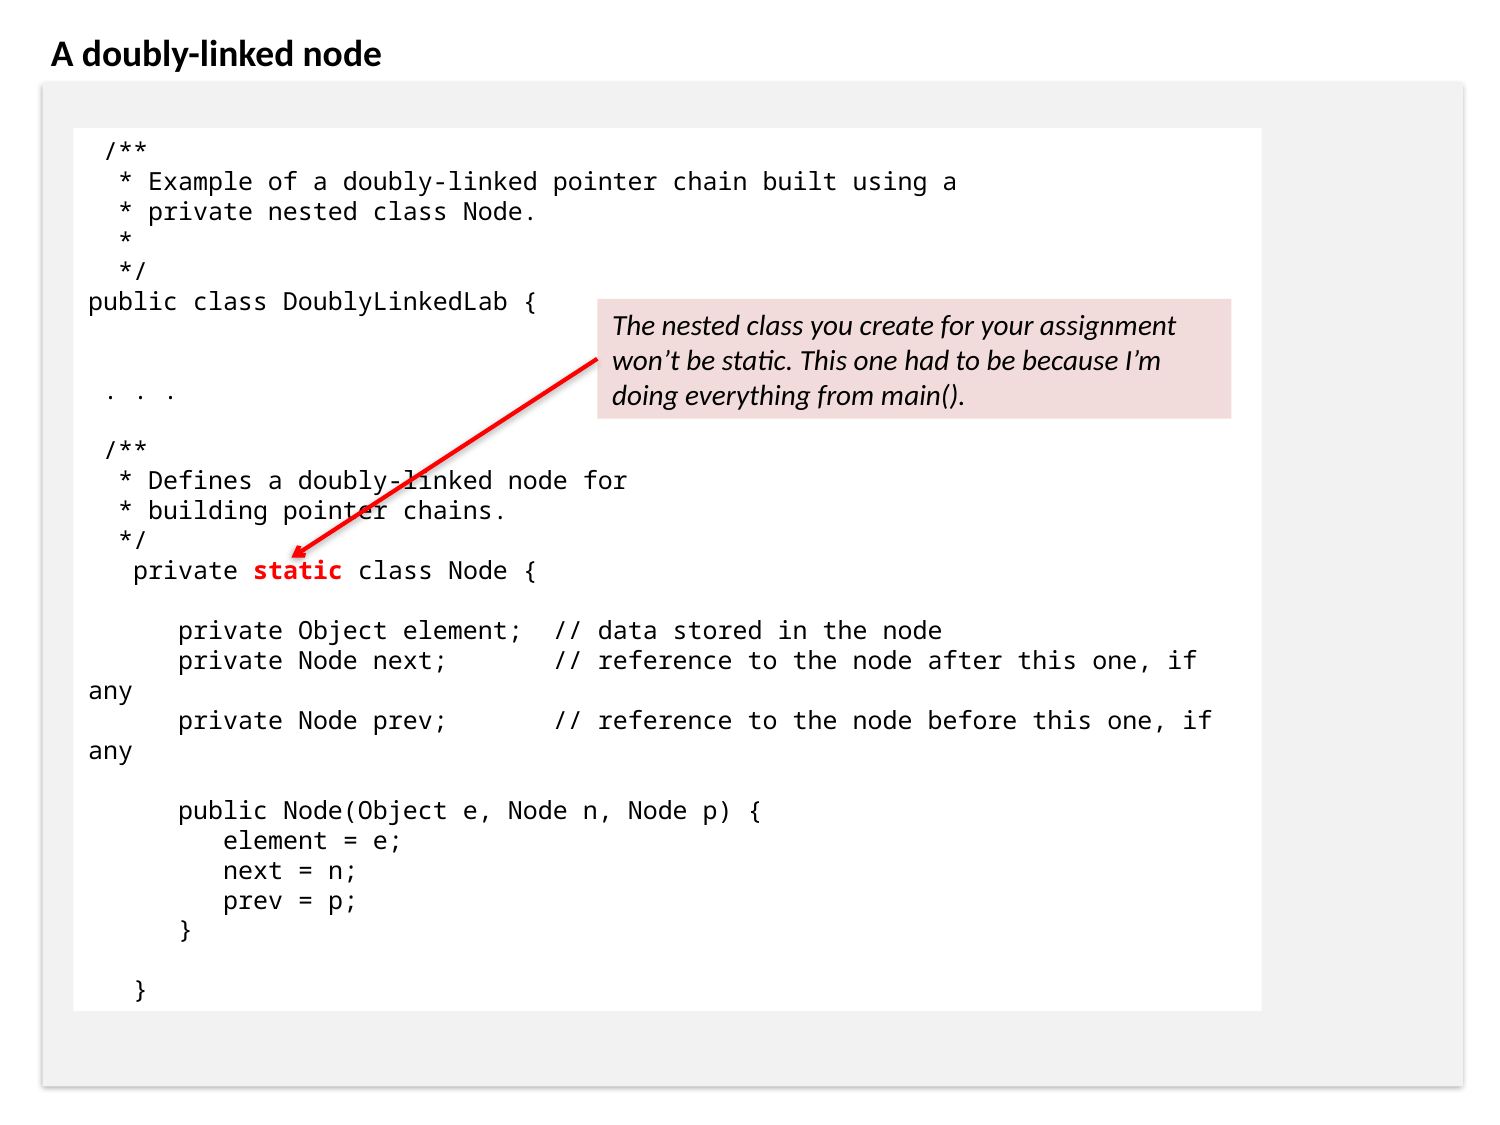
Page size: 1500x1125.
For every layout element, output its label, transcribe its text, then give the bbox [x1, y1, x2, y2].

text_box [291, 359, 598, 558]
text_box /** * Example of a doubly-linked pointer chain built using a * private nested class Node. * */ public class DoublyLinkedLab { . . . /** * Defines a doubly-linked node for * building pointer chains. */ private static class Node { private Object element; // data stored in the node private Node next; // reference to the node after this one, if any private Node prev; // reference to the node before this one, if any public Node(Object e, Node n, Node p) { element = e; next = n; prev = p; } } [73, 128, 1262, 1012]
text_box A doubly-linked node [36, 21, 398, 81]
text_box The nested class you create for your assignment won’t be static. This one had to be because I’m doing everything from main(). [597, 298, 1232, 419]
